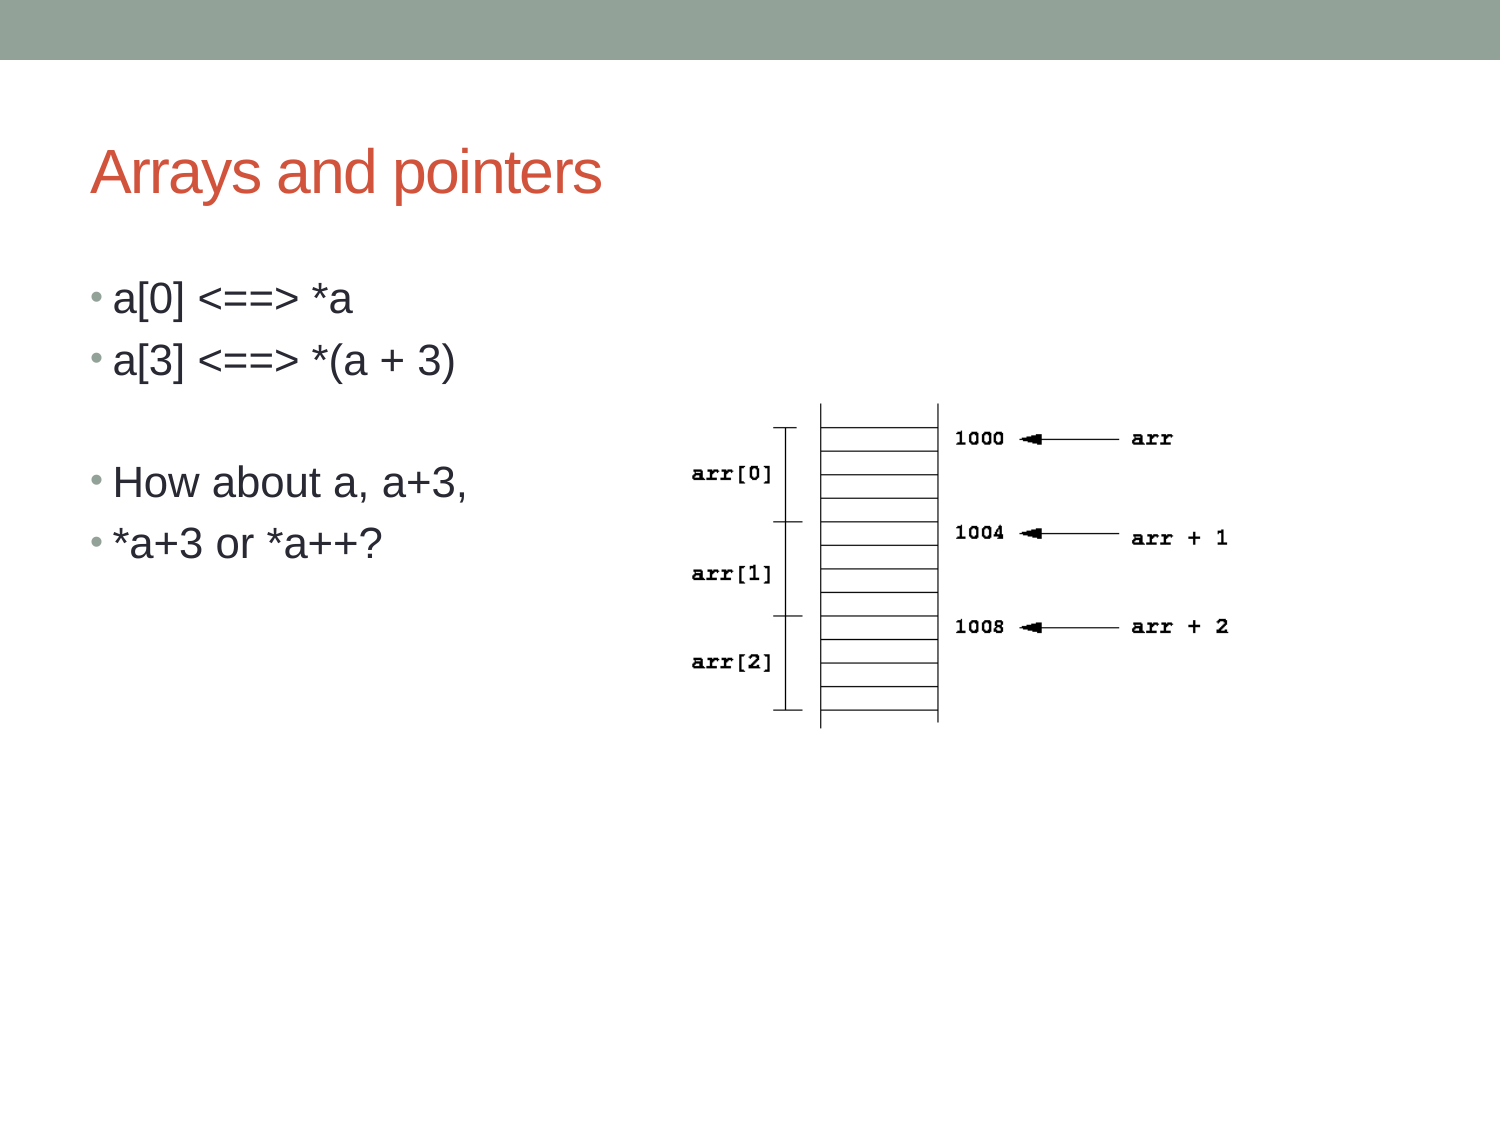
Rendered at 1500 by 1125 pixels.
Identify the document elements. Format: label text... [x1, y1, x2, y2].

title Arrays and pointers [75, 87, 1425, 250]
picture [656, 373, 1234, 732]
list a[0] <==> *a a[3] <==> *(a + 3) How about a, a+3, *a+3 or *a++? [75, 262, 1425, 1063]
